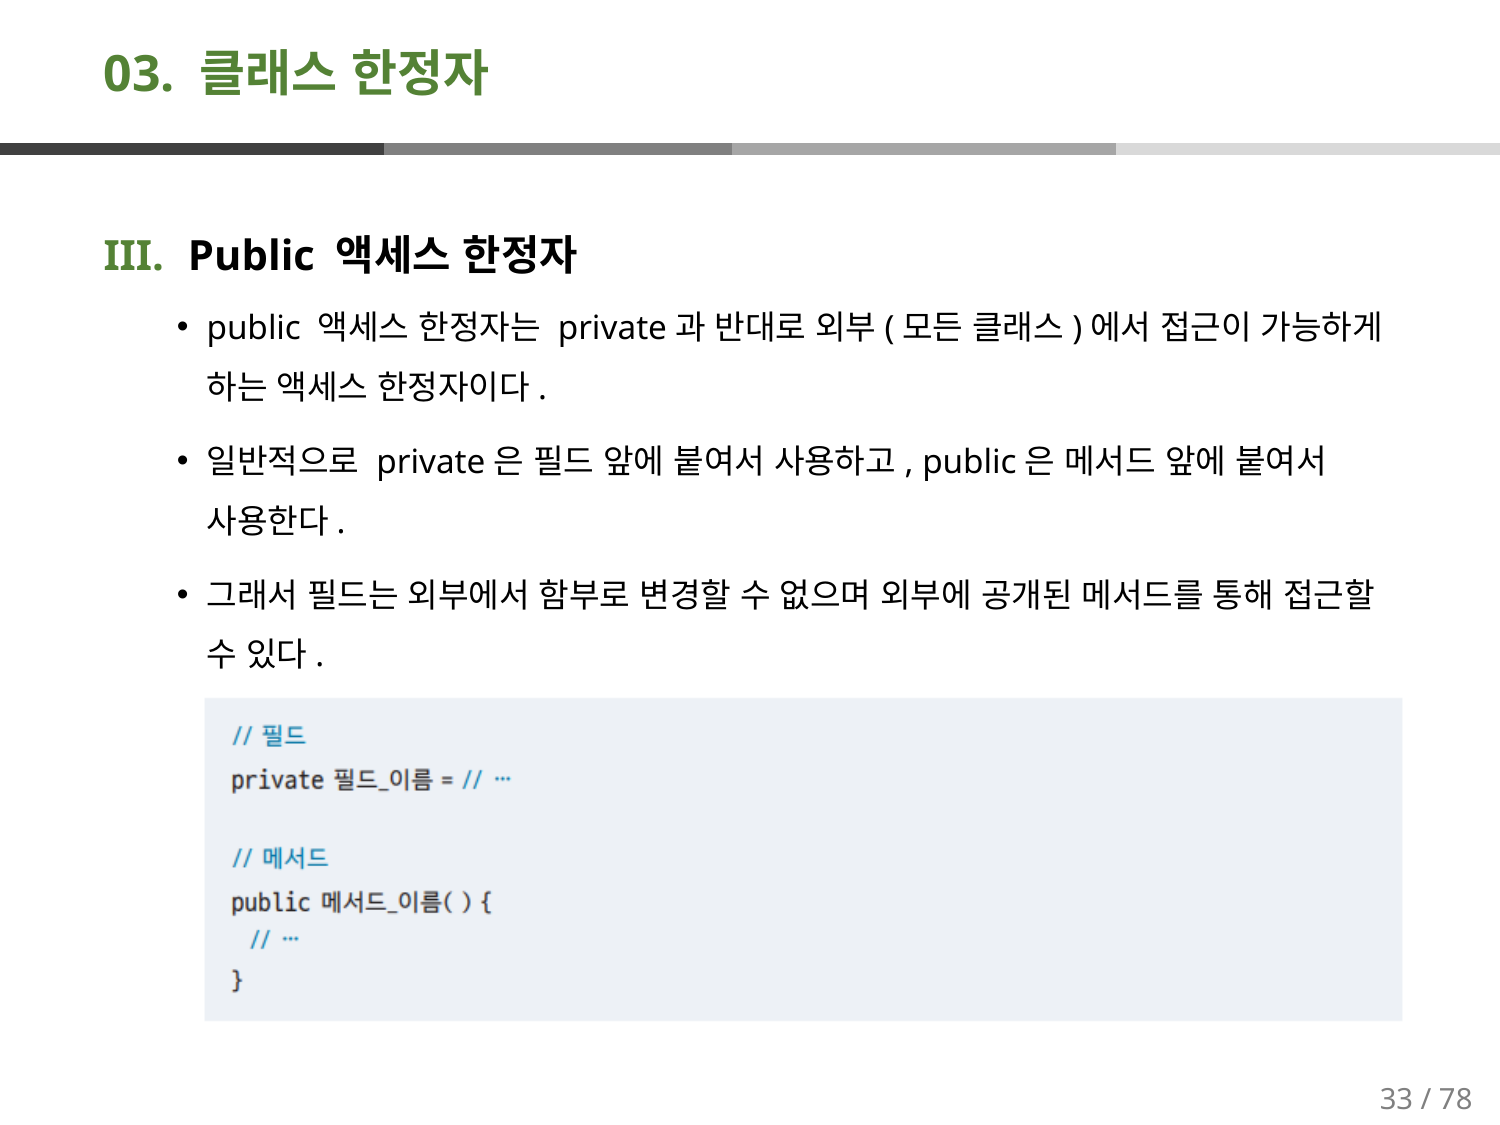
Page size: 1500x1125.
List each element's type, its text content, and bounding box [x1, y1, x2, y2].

title 03. 클래스 한정자 [88, 30, 1400, 121]
picture [194, 692, 1412, 1026]
list Public 액세스 한정자 public 액세스 한정자는 private과 반대로 외부(모든 클래스)에서 접근이 가능하게 하는 액세스 한정자이다. 일반적으로 private은 필드 앞에 붙여서 사용하고, public은 메서드 앞에 붙여서 사용한다. 그래서 필드는 외부에서 함부로 변경할 수 없으며 외부에 공개된 메서드를 통해 접근할 수 있다. [88, 196, 1424, 1125]
